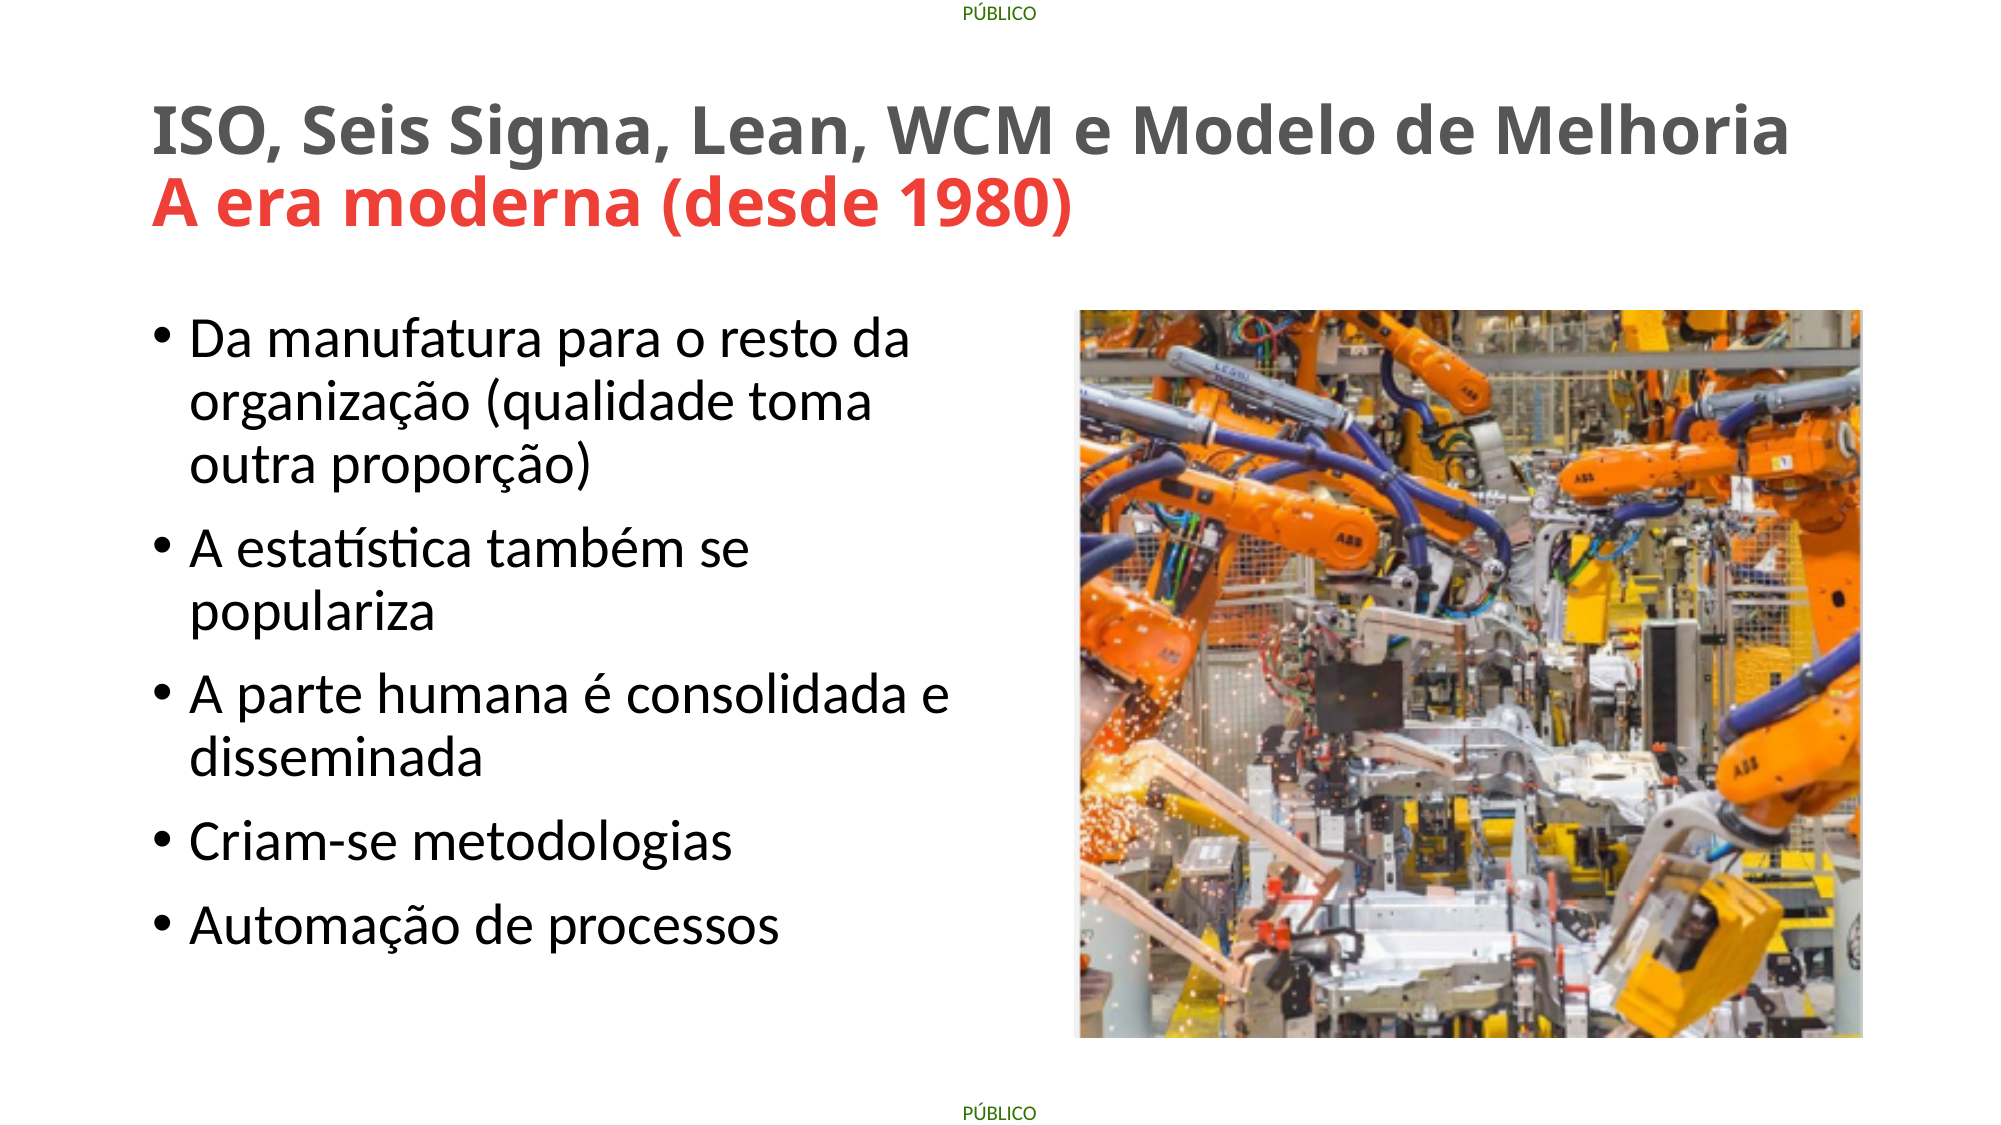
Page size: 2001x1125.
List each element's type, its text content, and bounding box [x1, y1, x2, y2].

picture [1074, 310, 1863, 1038]
title ISO, Seis Sigma, Lean, WCM e Modelo de Melhoria A era moderna (desde 1980) [137, 59, 1863, 278]
list Da manufatura para o resto da organização (qualidade toma outra proporção) A estatística também se populariza A parte humana é consolidada e disseminada Criam-se metodologias Automação de processos [137, 299, 1000, 1014]
